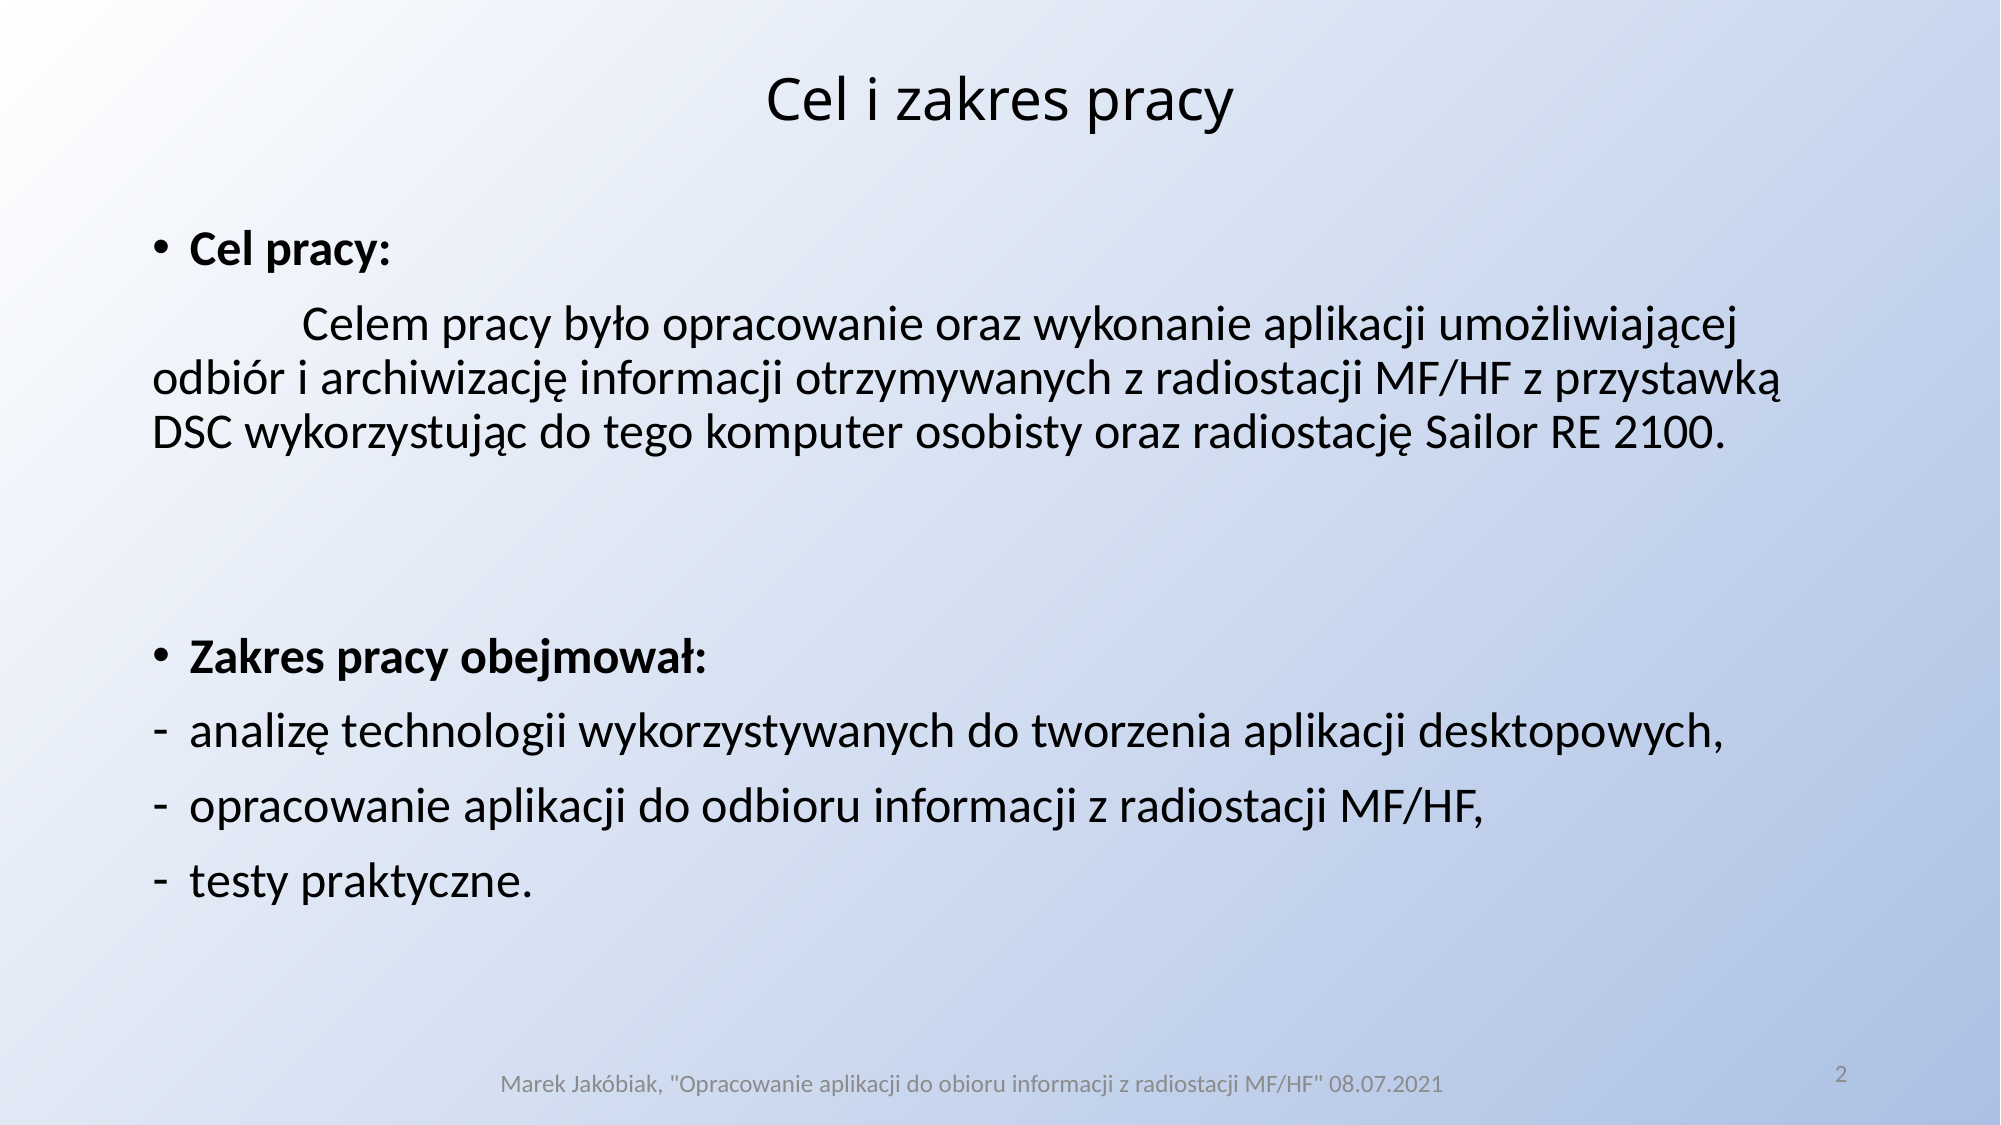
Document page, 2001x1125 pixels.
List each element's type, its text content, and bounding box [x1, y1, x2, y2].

footer Marek Jakóbiak, "Opracowanie aplikacji do obioru informacji z radiostacji MF/HF" 08.07.2021 [137, 1053, 1809, 1113]
title Cel i zakres pracy [137, 59, 1863, 144]
slide_number 2 [1412, 1042, 1863, 1103]
list Cel pracy: Celem pracy było opracowanie oraz wykonanie aplikacji umożliwiającej odbiór i archiwizację informacji otrzymywanych z radiostacji MF/HF z przystawką DSC wykorzystując do tego komputer osobisty oraz radiostację Sailor RE 2100. Zakres pracy obejmował: analizę technologii wykorzystywanych do tworzenia aplikacji desktopowych, opracowanie aplikacji do odbioru informacji z radiostacji MF/HF, testy praktyczne. [137, 215, 1863, 1053]
